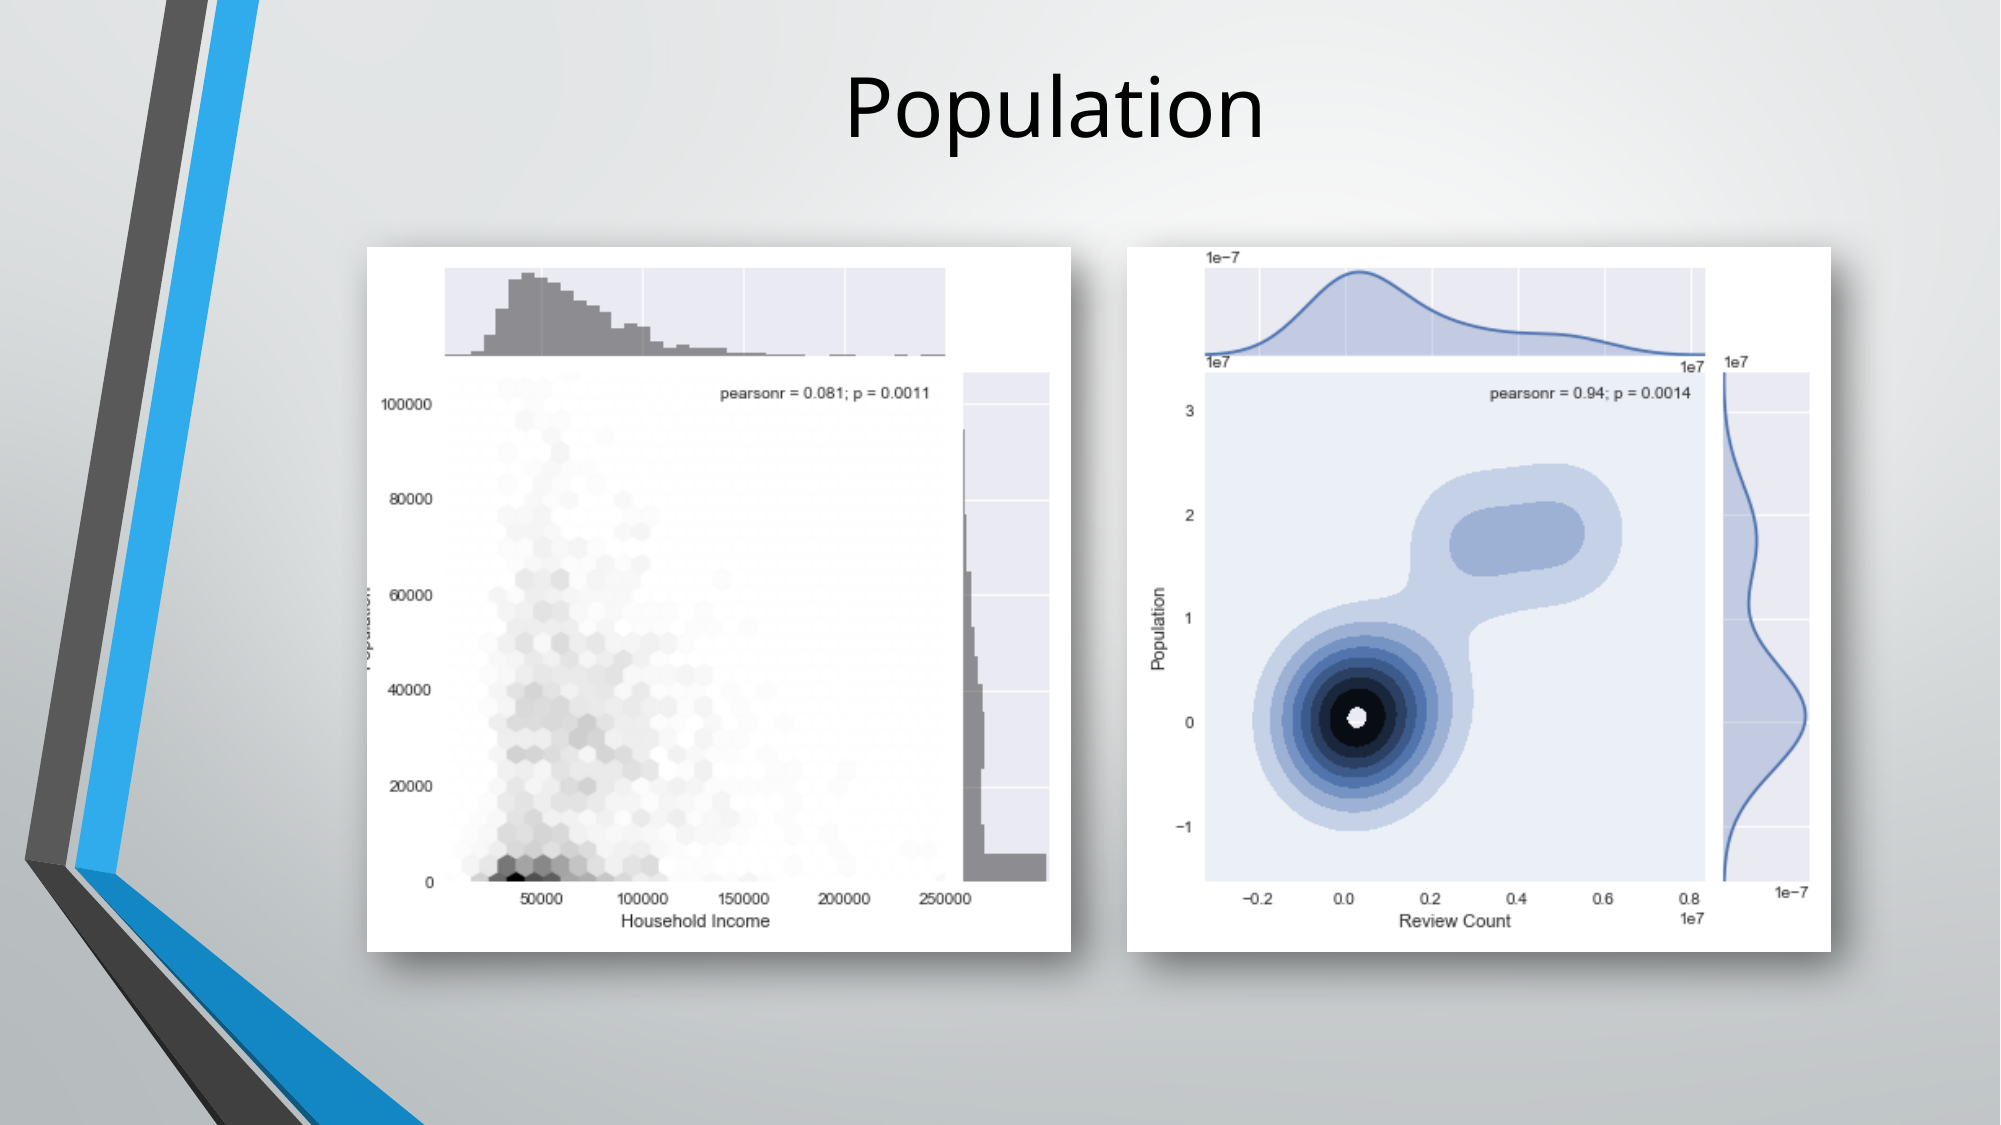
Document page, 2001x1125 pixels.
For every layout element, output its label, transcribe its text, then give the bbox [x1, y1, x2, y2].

picture [366, 247, 1072, 952]
title Population [233, 0, 1878, 248]
picture [1126, 247, 1832, 952]
